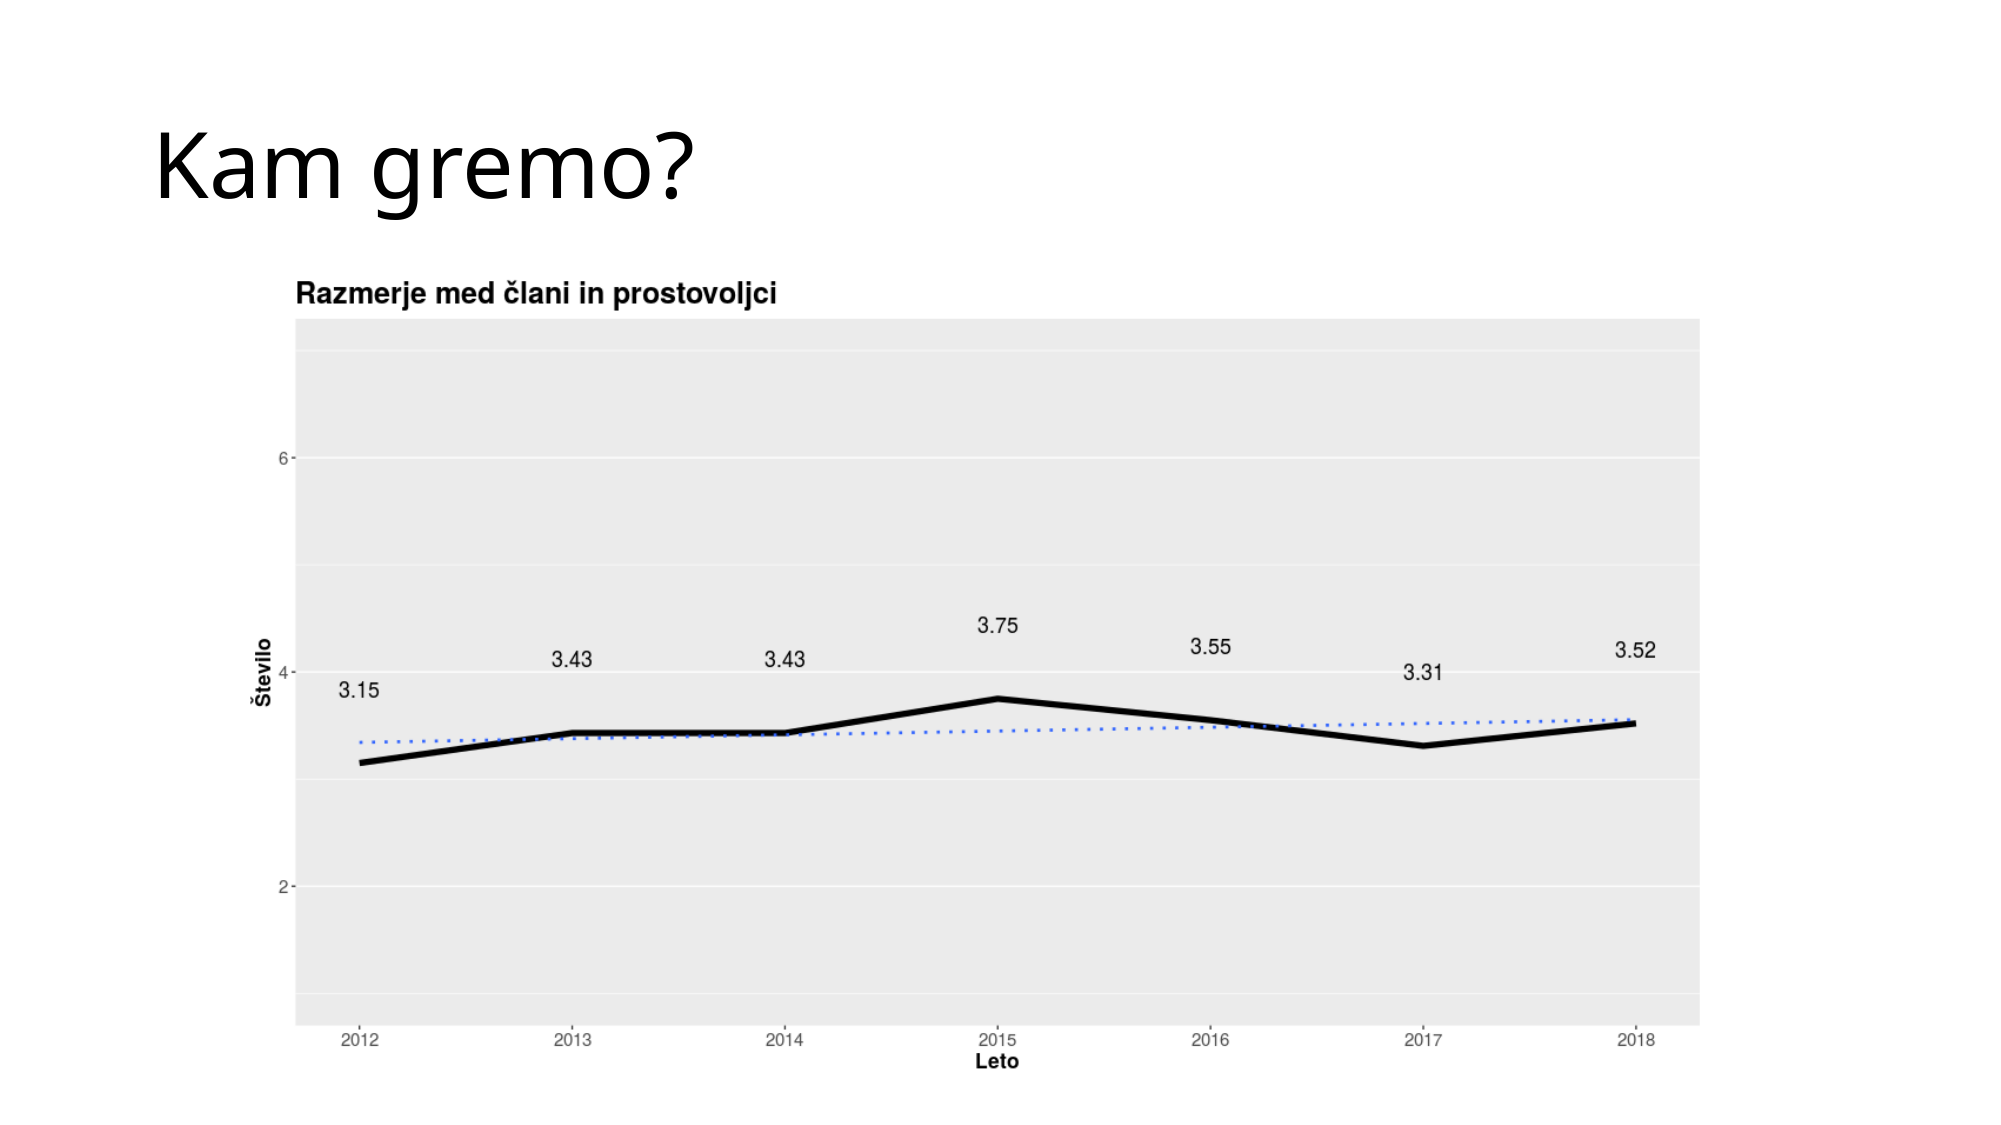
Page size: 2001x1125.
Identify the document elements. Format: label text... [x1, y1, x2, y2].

title Kam gremo? [137, 59, 1863, 278]
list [234, 253, 1721, 1092]
